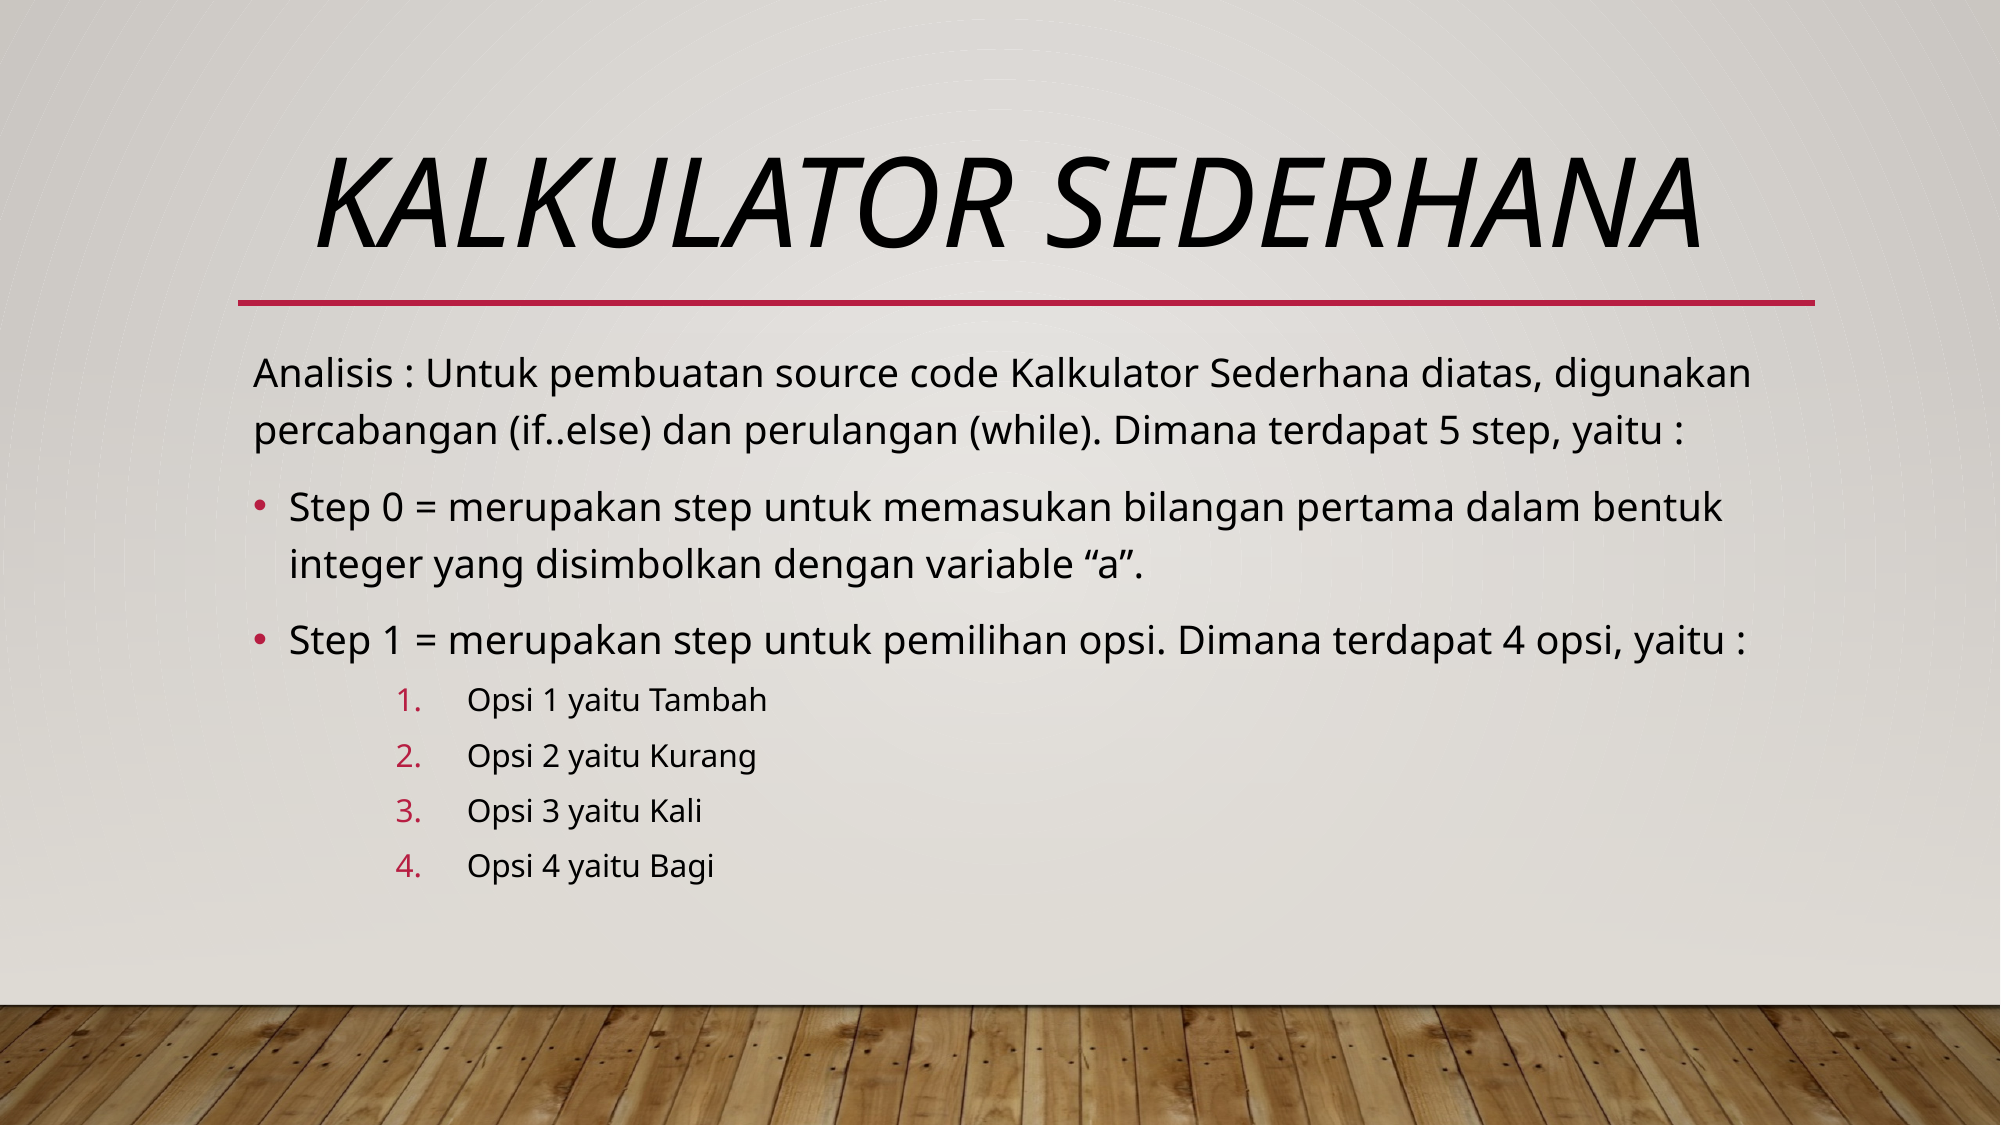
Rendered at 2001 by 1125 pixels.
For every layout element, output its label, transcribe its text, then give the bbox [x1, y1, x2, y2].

list Analisis : Untuk pembuatan source code Kalkulator Sederhana diatas, digunakan percabangan (if..else) dan perulangan (while). Dimana terdapat 5 step, yaitu : Step 0 = merupakan step untuk memasukan bilangan pertama dalam bentuk integer yang disimbolkan dengan variable “a”. Step 1 = merupakan step untuk pemilihan opsi. Dimana terdapat 4 opsi, yaitu : Opsi 1 yaitu Tambah Opsi 2 yaitu Kurang Opsi 3 yaitu Kali Opsi 4 yaitu Bagi [238, 330, 1814, 974]
picture [0, 1005, 2000, 1125]
title Kalkulator sederhana [238, 131, 1814, 305]
